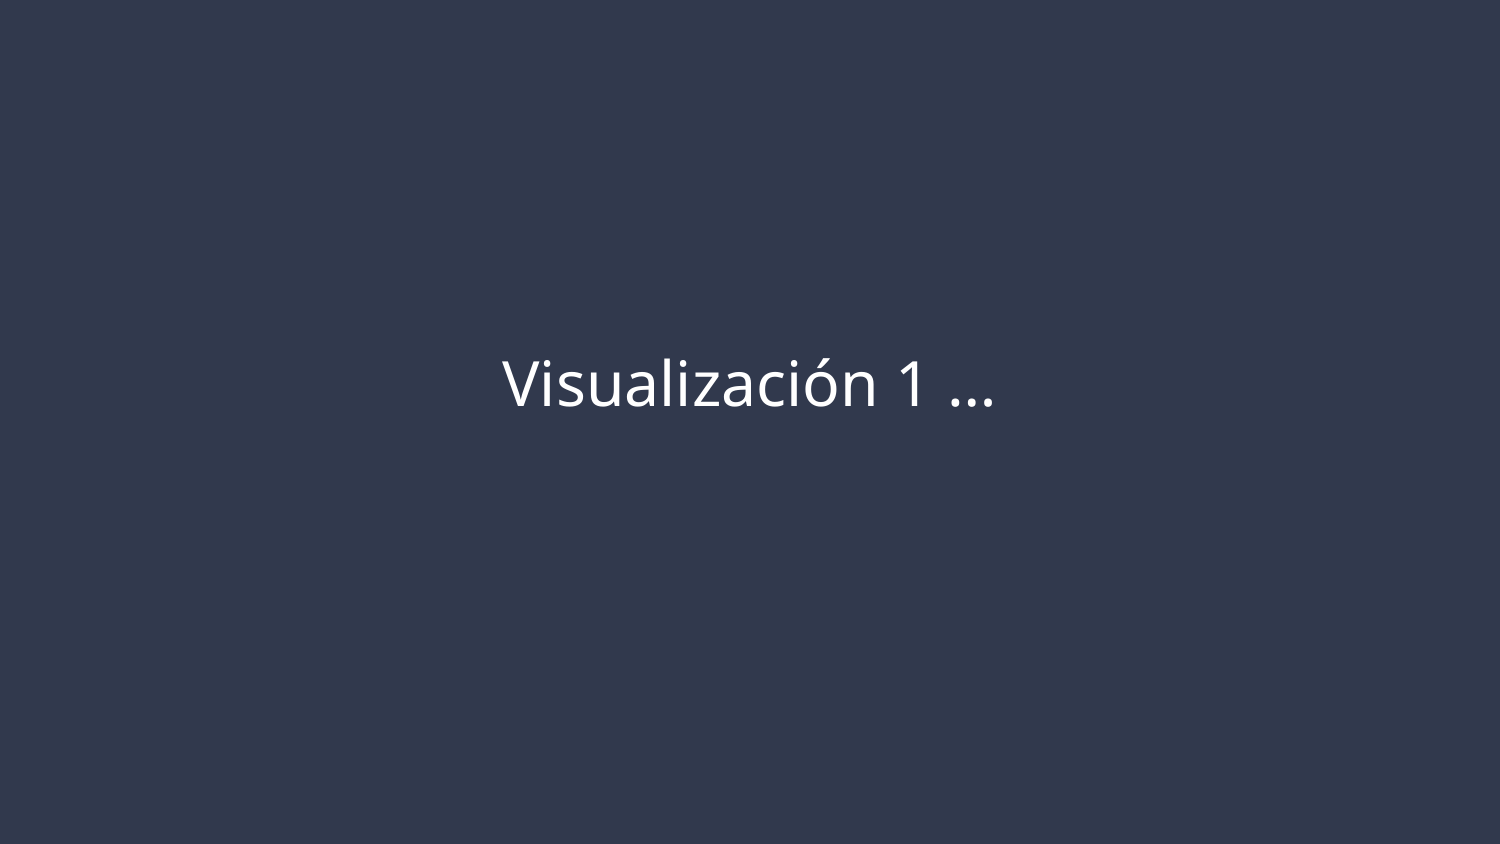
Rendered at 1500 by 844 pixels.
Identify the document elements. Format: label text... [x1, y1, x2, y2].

title Visualización 1 … [312, 319, 1188, 434]
